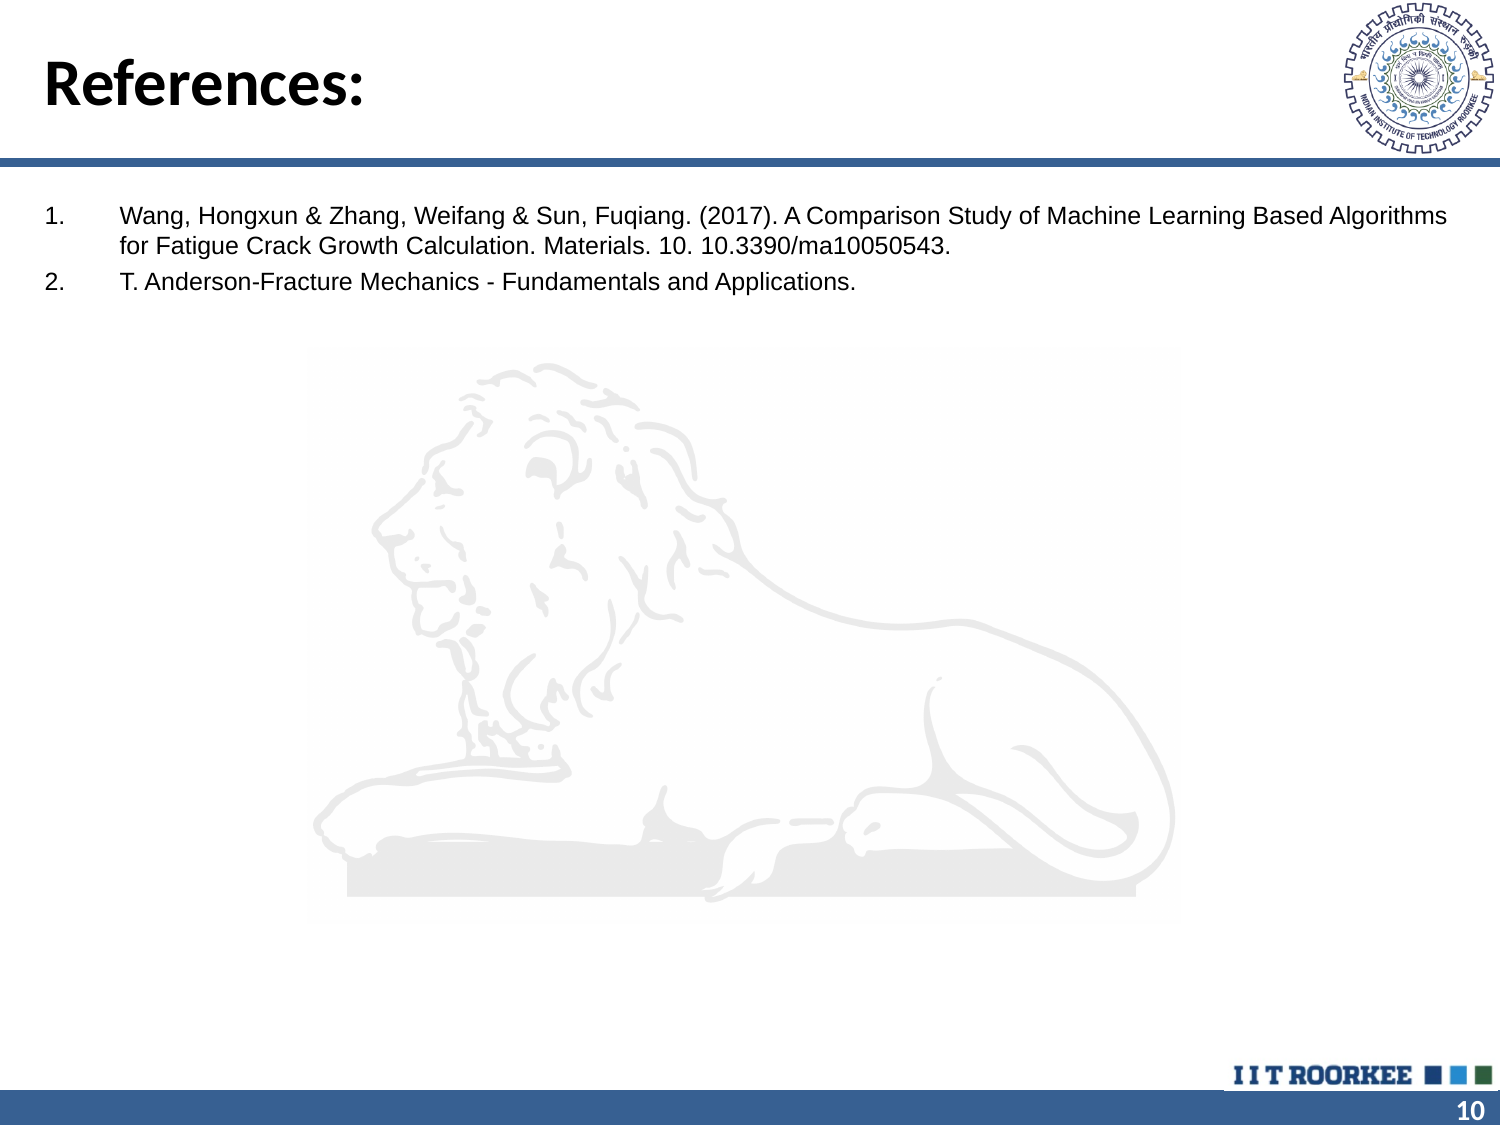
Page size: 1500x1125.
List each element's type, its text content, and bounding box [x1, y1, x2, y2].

picture [1224, 1057, 1498, 1091]
picture [1339, 0, 1500, 158]
list Wang, Hongxun & Zhang, Weifang & Sun, Fuqiang. (2017). A Comparison Study of Machine Learning Based Algorithms for Fatigue Crack Growth Calculation. Materials. 10. 10.3390/ma10050543. T. Anderson-Fracture Mechanics - Fundamentals and Applications. [29, 192, 1468, 1050]
title References: [29, 33, 1185, 125]
